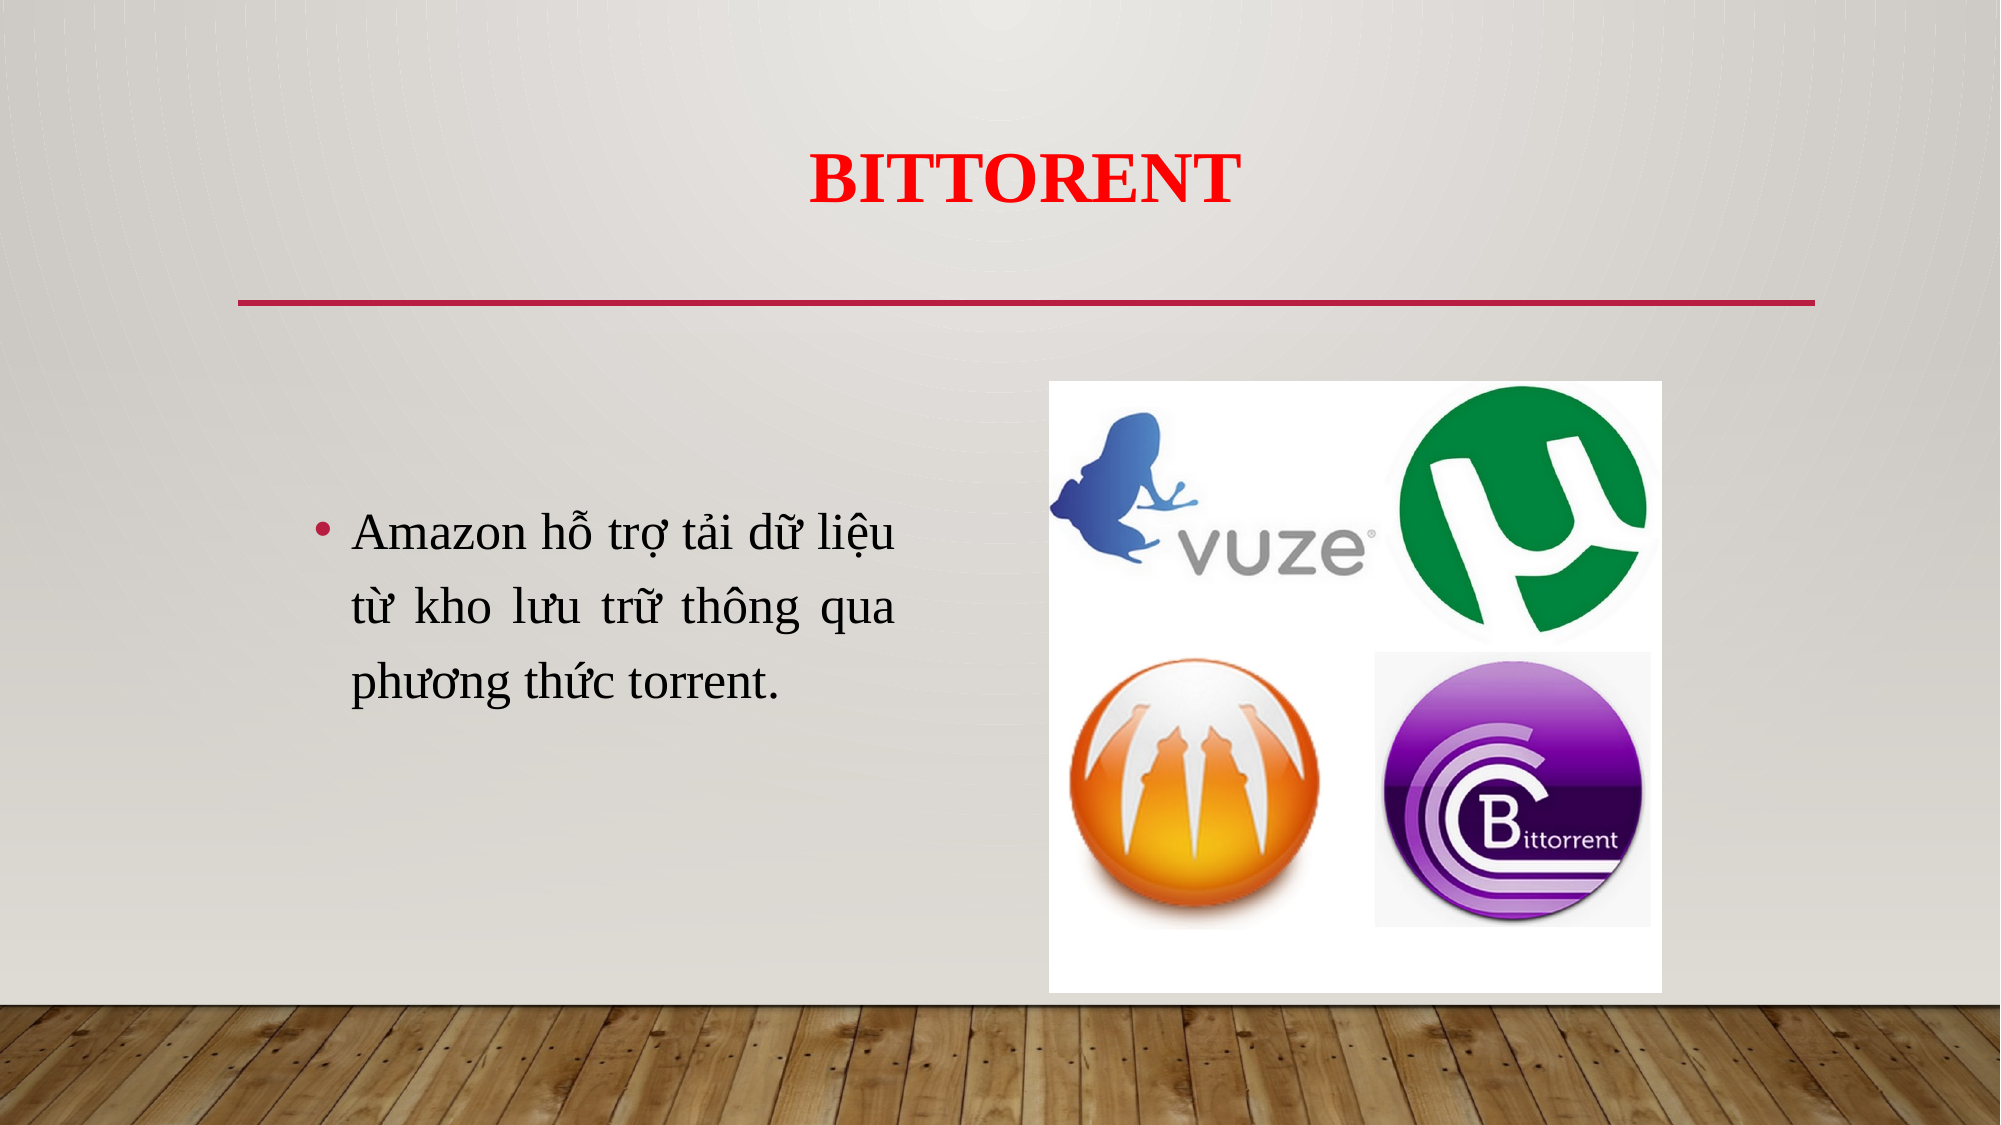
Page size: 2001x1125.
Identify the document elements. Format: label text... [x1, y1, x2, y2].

list Amazon hỗ trợ tải dữ liệu từ kho lưu trữ thông qua phương thức torrent. [299, 477, 911, 1044]
picture [0, 1005, 2000, 1125]
title BITTORENT [238, 131, 1814, 305]
picture [1049, 380, 1662, 994]
